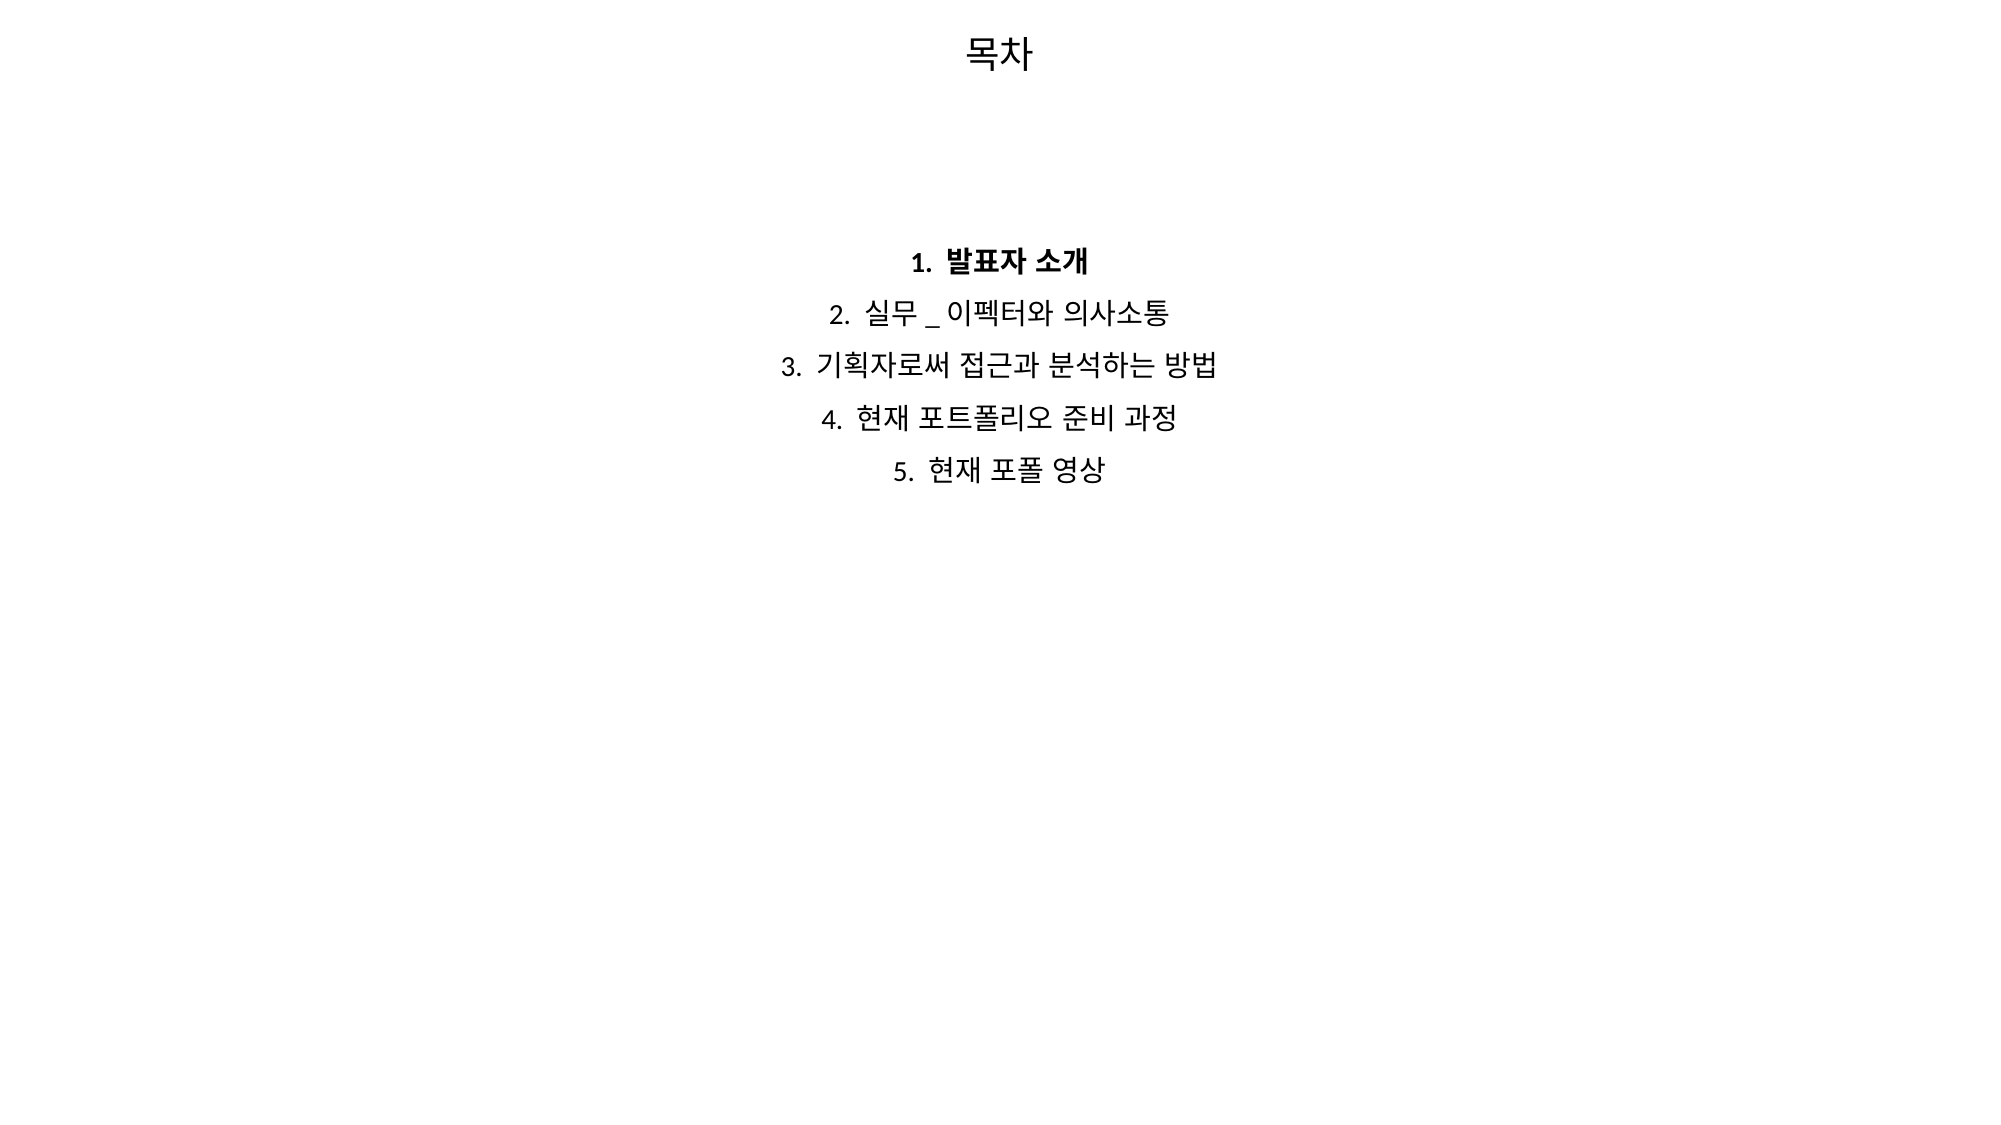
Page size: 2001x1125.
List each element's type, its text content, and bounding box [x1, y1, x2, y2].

list 1. 발표자 소개 2. 실무_이펙터와 의사소통 3. 기획자로써 접근과 분석하는 방법 4. 현재 포트폴리오 준비 과정 5. 현재 포폴 영상 [679, 239, 1321, 512]
text_box 목차 [950, 24, 1050, 84]
